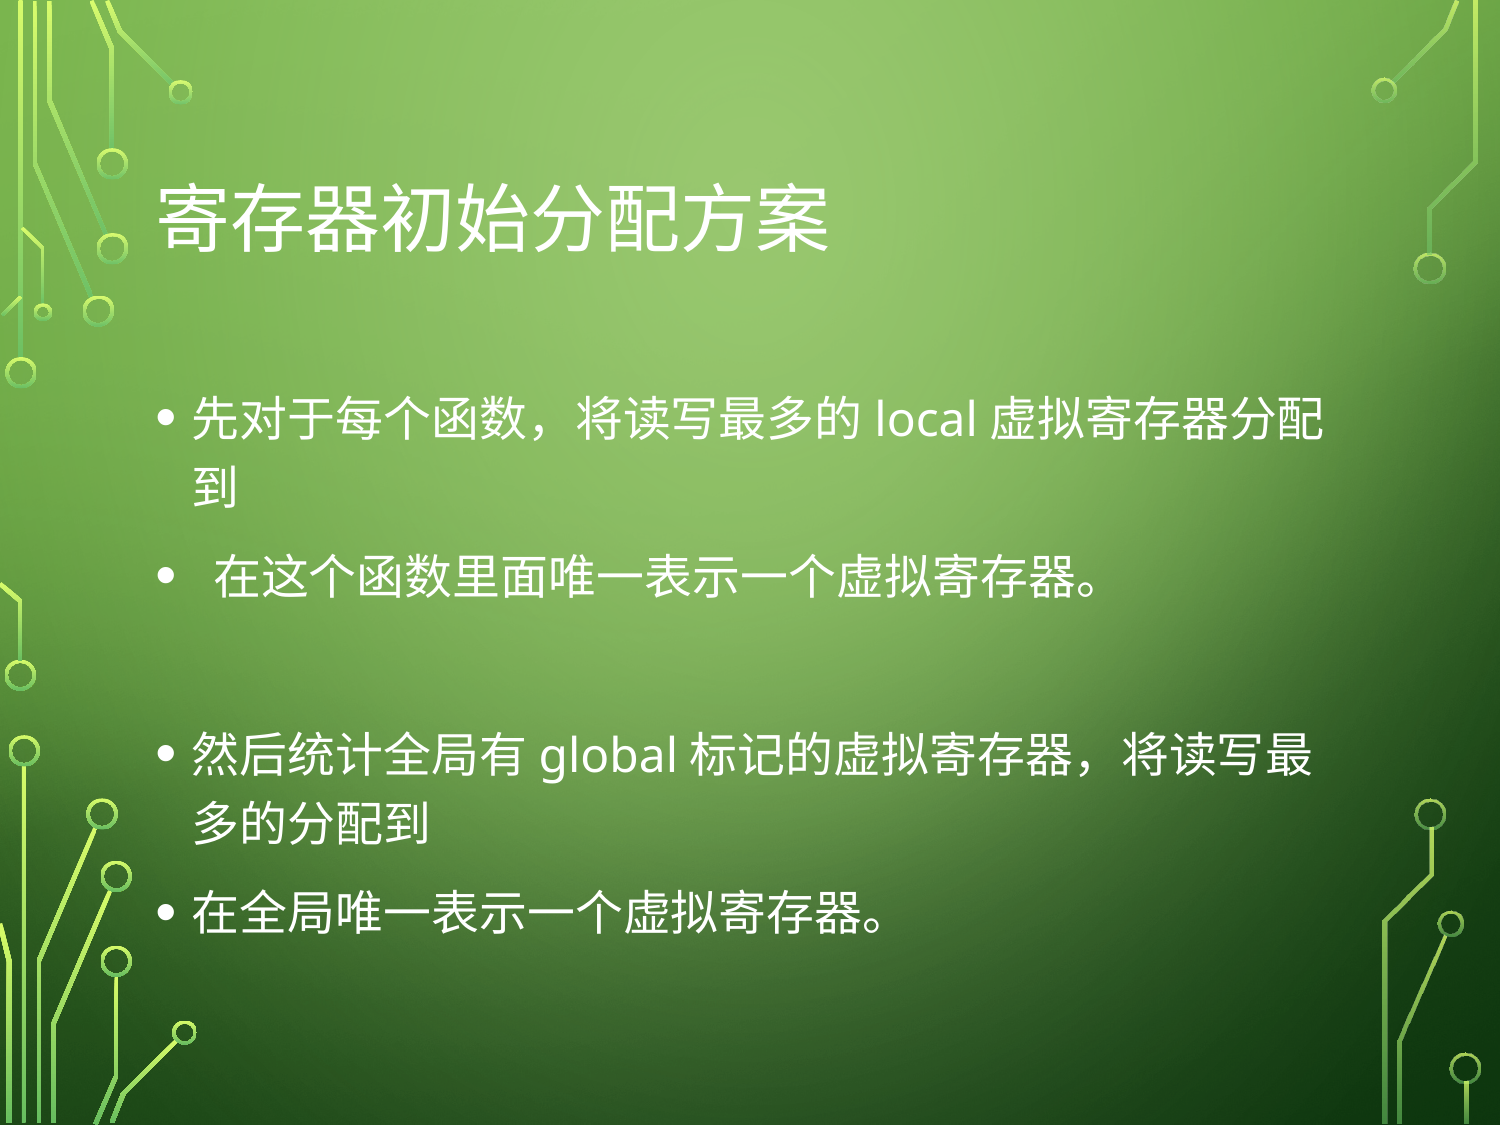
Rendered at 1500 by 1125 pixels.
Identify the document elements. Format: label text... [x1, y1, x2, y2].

title 寄存器初始分配方案 [140, 101, 1360, 344]
